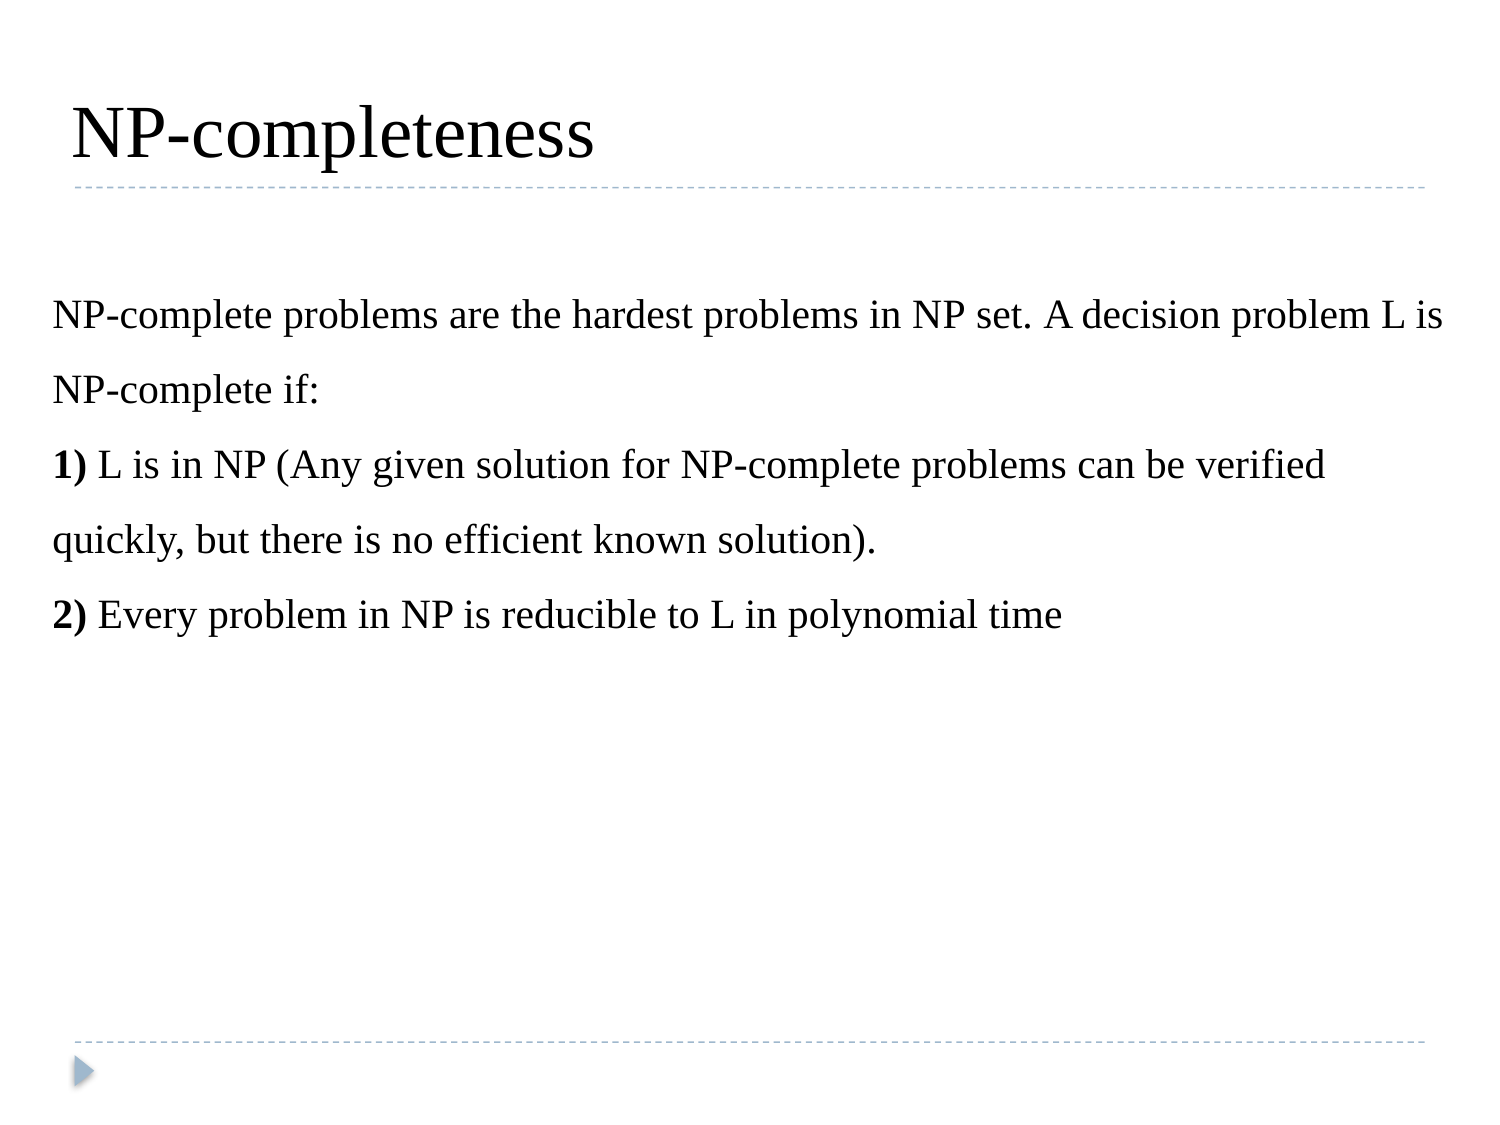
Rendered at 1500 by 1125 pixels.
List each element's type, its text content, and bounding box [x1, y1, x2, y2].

text_box NP-completeness NP-complete problems are the hardest problems in NP set. A decision problem L is NP-complete if: 1) L is in NP (Any given solution for NP-complete problems can be verified quickly, but there is no efficient known solution). 2) Every problem in NP is reducible to L in polynomial time [37, 74, 1463, 645]
